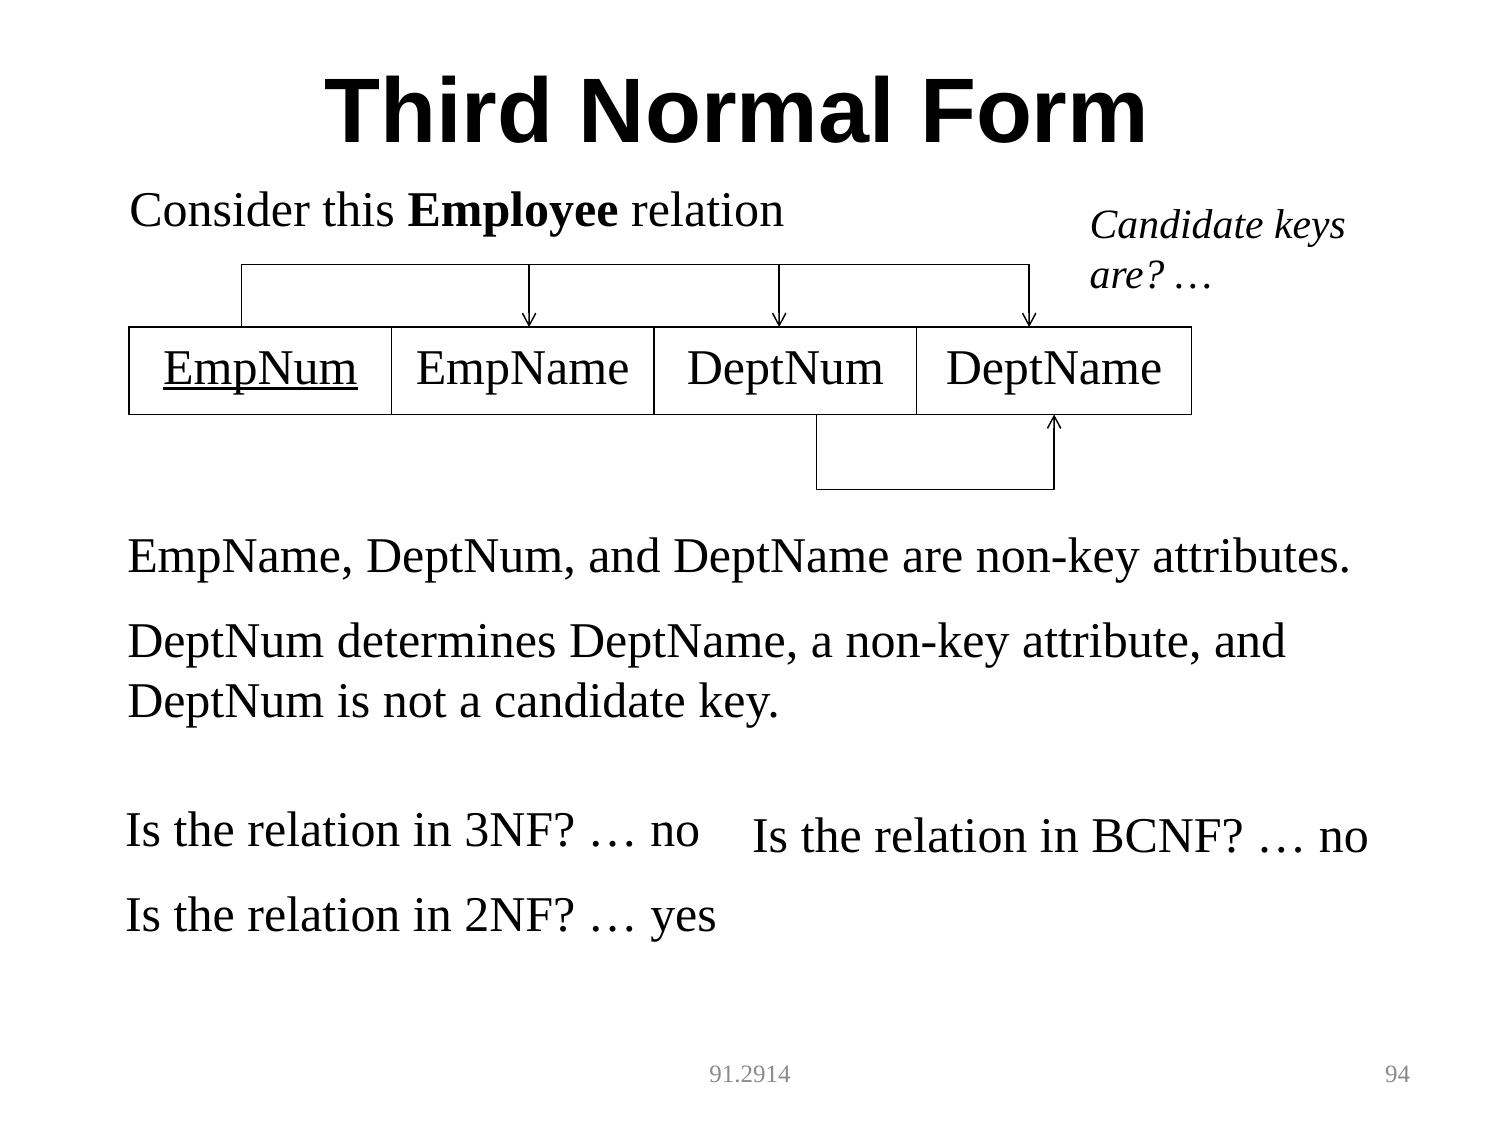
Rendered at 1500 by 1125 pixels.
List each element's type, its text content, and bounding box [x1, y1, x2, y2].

text_box Is the relation in BCNF? … no [737, 795, 1384, 870]
text_box [779, 264, 1037, 327]
text_box Consider this Employee relation [114, 168, 865, 244]
text_box [817, 414, 1062, 490]
slide_number 94 [1074, 1042, 1425, 1103]
text_box EmpName [391, 327, 654, 415]
text_box Is the relation in 3NF? … no Is the relation in 2NF? … yes [125, 789, 775, 950]
text_box DeptName [916, 327, 1192, 415]
title Third Normal Form [62, 12, 1413, 200]
text_box DeptNum [654, 327, 916, 415]
text_box [529, 264, 787, 327]
text_box [241, 264, 537, 327]
footer 91.2914 [512, 1042, 988, 1103]
text_box Candidate keys are? … [1074, 189, 1388, 305]
text_box EmpNum [129, 327, 391, 415]
text_box EmpName, DeptNum, and DeptName are non-key attributes. DeptNum determines DeptName, a non-key attribute, and DeptNum is not a candidate key. [112, 514, 1413, 735]
